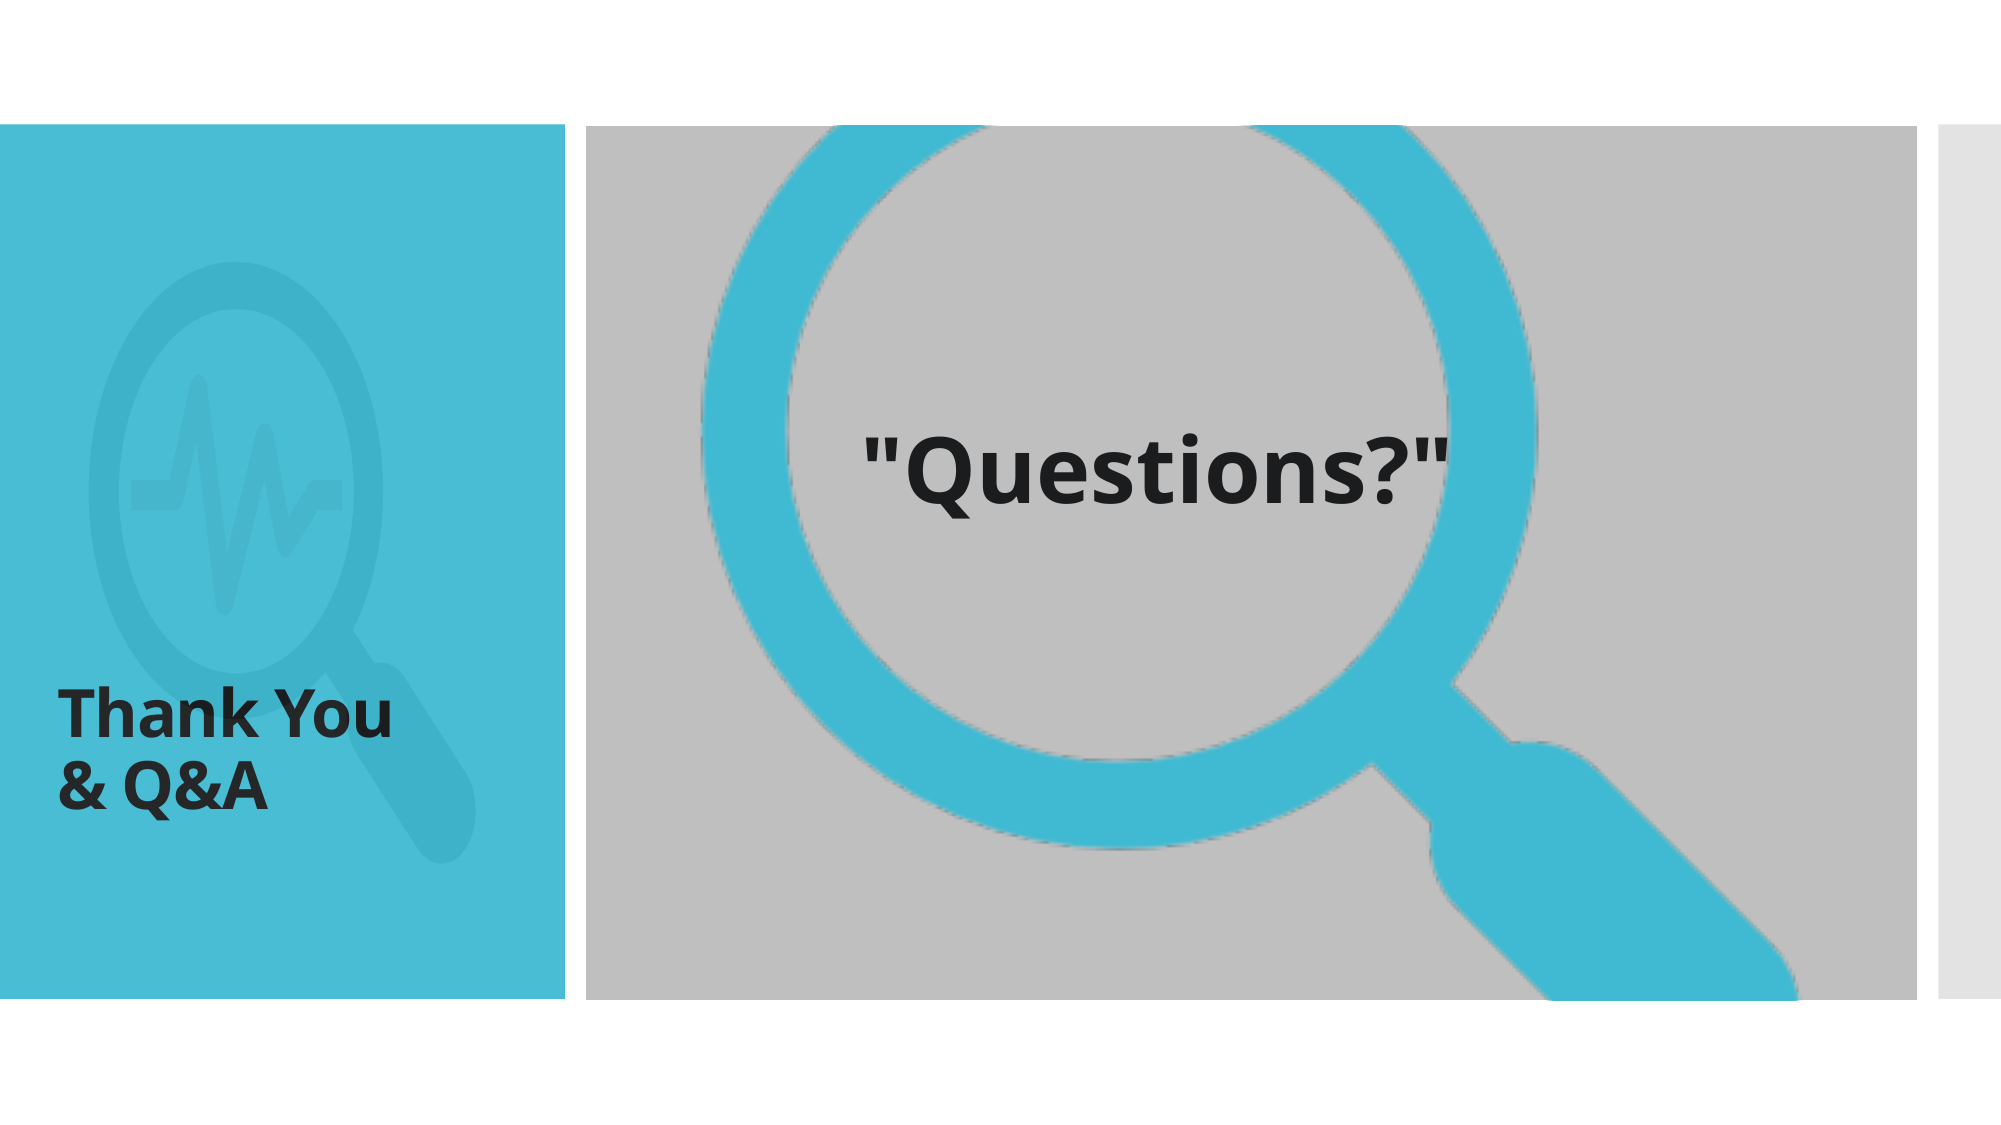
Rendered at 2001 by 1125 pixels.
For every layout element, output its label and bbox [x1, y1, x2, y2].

picture [0, 125, 565, 1000]
picture [585, 125, 1918, 1001]
